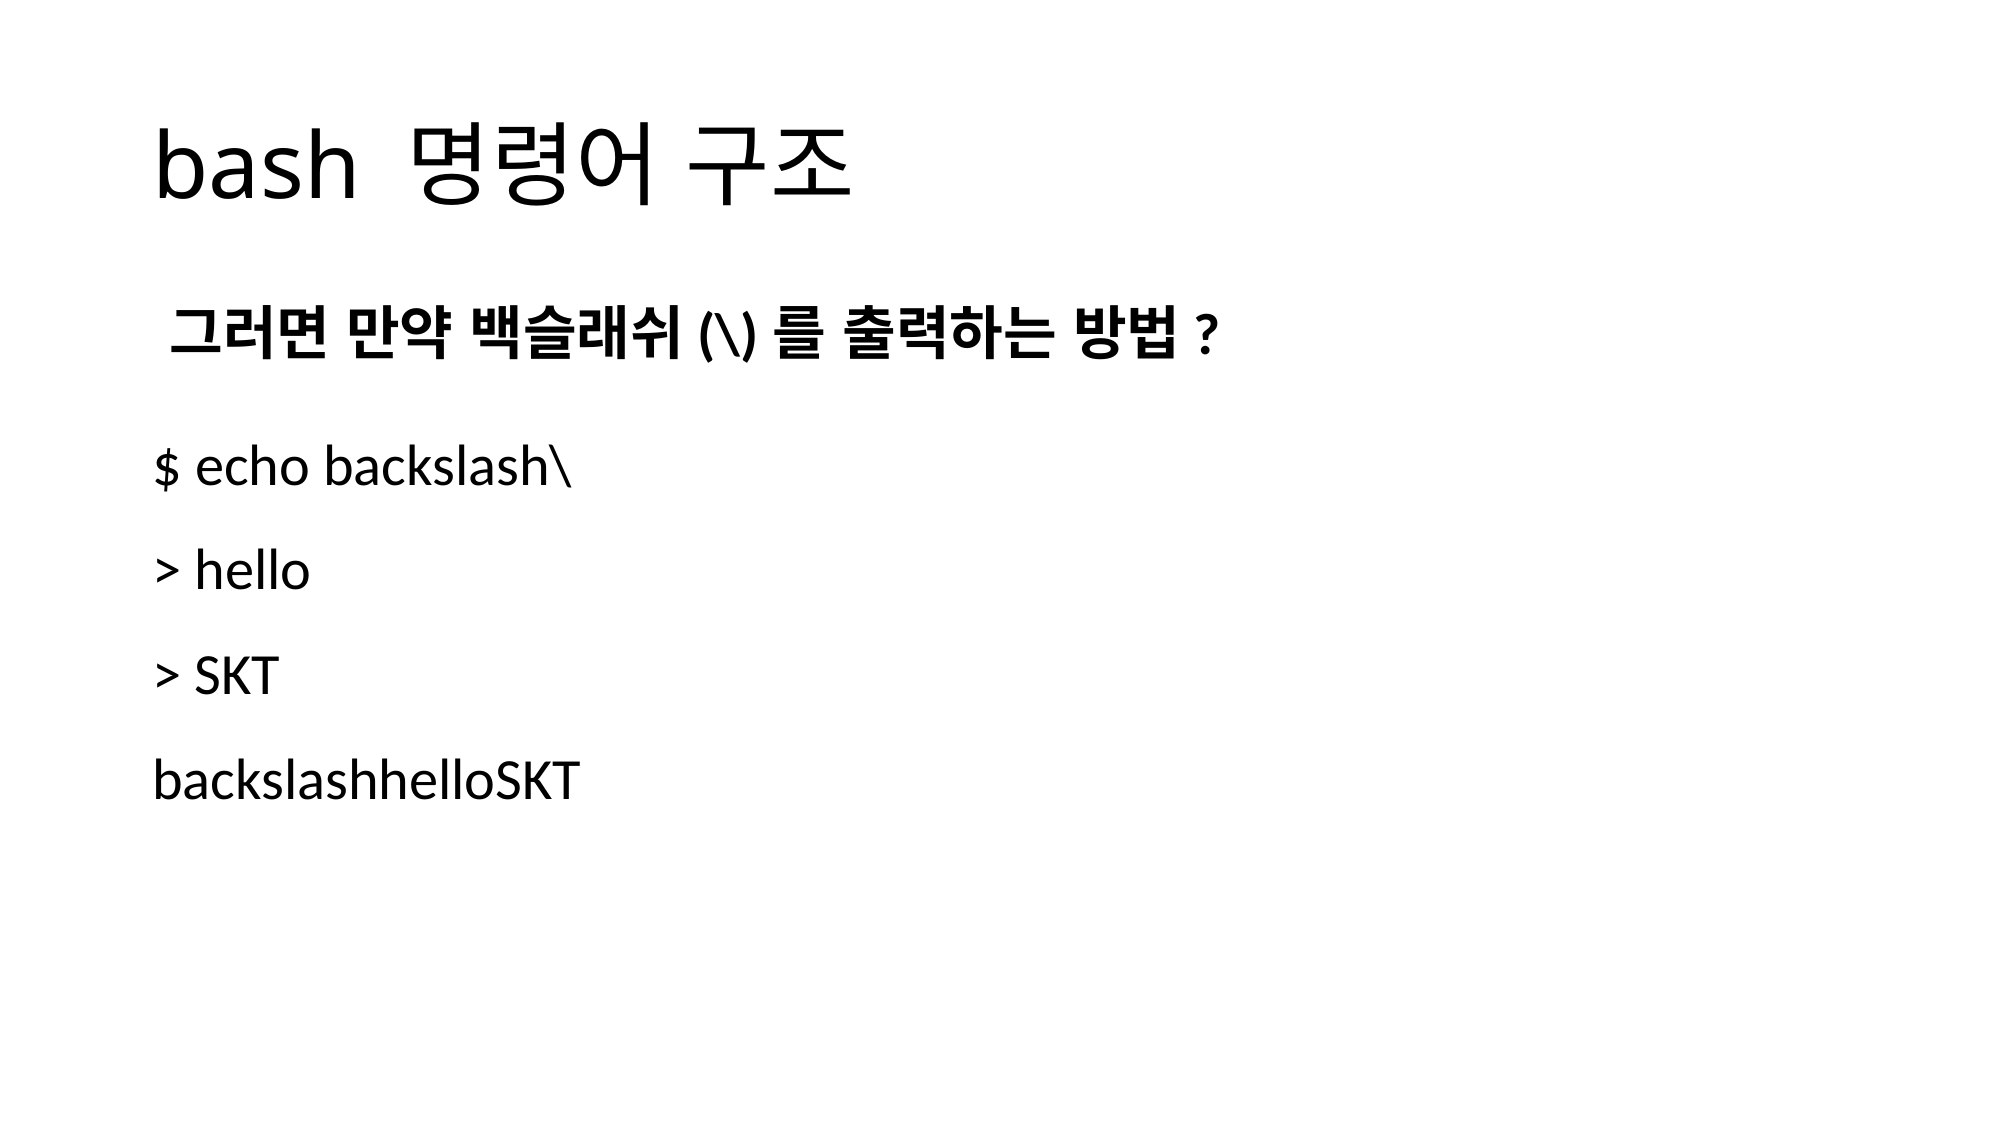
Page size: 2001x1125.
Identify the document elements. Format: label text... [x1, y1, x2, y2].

list $ echo backslash\ > hello > SKT backslashhelloSKT [137, 405, 1863, 1014]
text_box 그러면 만약 백슬래쉬(\)를 출력하는 방법? [154, 288, 1236, 374]
title bash 명령어 구조 [137, 59, 1863, 278]
